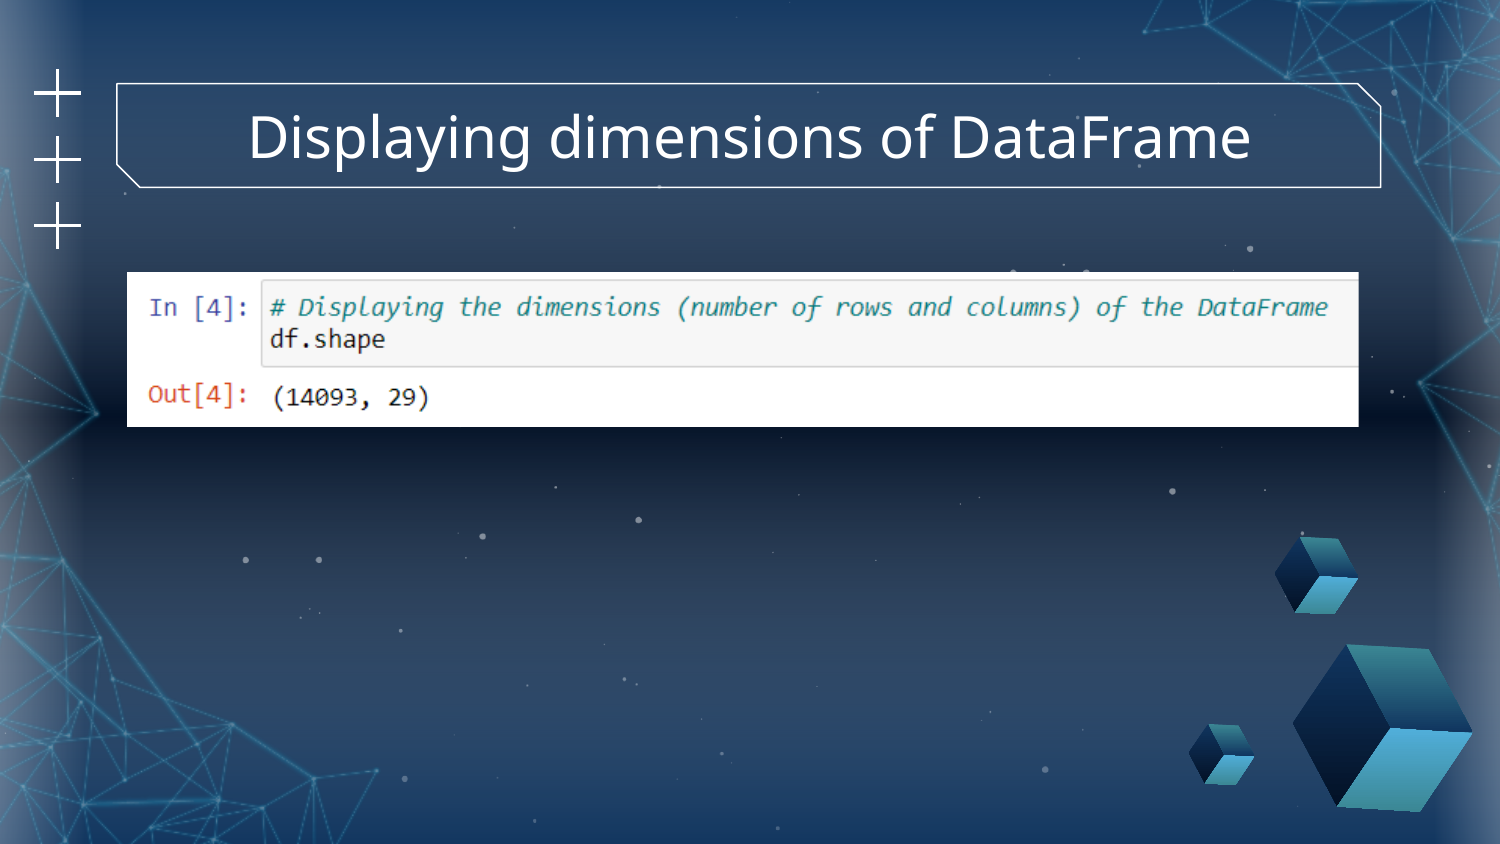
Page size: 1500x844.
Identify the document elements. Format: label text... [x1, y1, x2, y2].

title Displaying dimensions of DataFrame [117, 88, 1382, 183]
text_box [1274, 536, 1359, 615]
text_box [116, 83, 1363, 165]
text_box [1188, 723, 1255, 786]
picture [0, 0, 1500, 844]
text_box [135, 183, 1381, 188]
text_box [33, 69, 82, 250]
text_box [1292, 643, 1474, 812]
